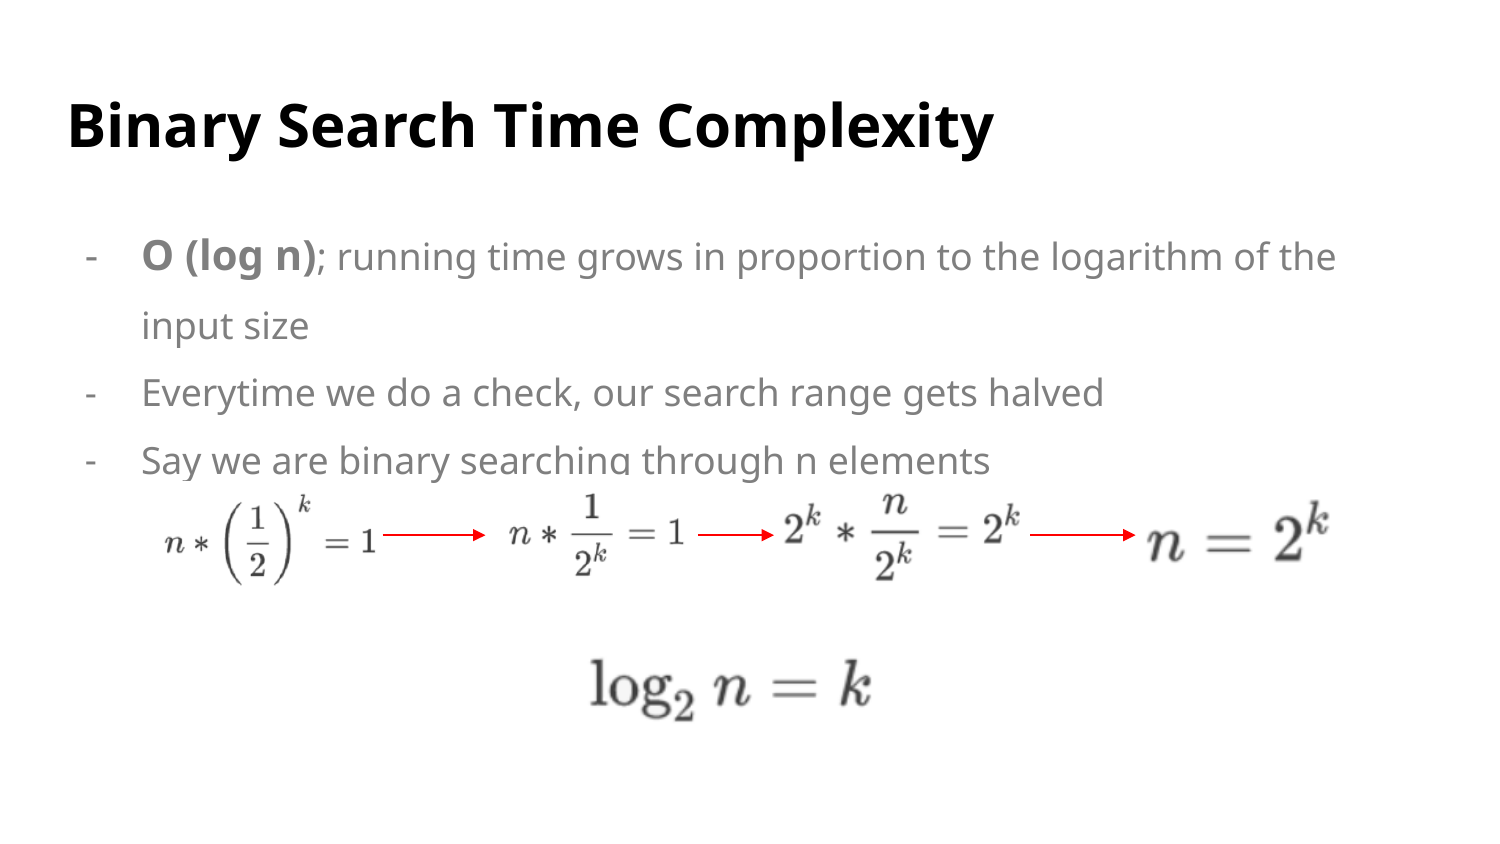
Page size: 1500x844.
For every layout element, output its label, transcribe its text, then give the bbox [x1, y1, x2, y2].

picture [773, 481, 1031, 590]
picture [539, 613, 913, 750]
picture [485, 475, 699, 596]
title Binary Search Time Complexity [51, 72, 1449, 176]
picture [1135, 481, 1349, 590]
picture [151, 481, 383, 590]
list O (log n); running time grows in proportion to the logarithm of the input size Everytime we do a check, our search range gets halved Say we are binary searching through n elements [51, 189, 1449, 750]
